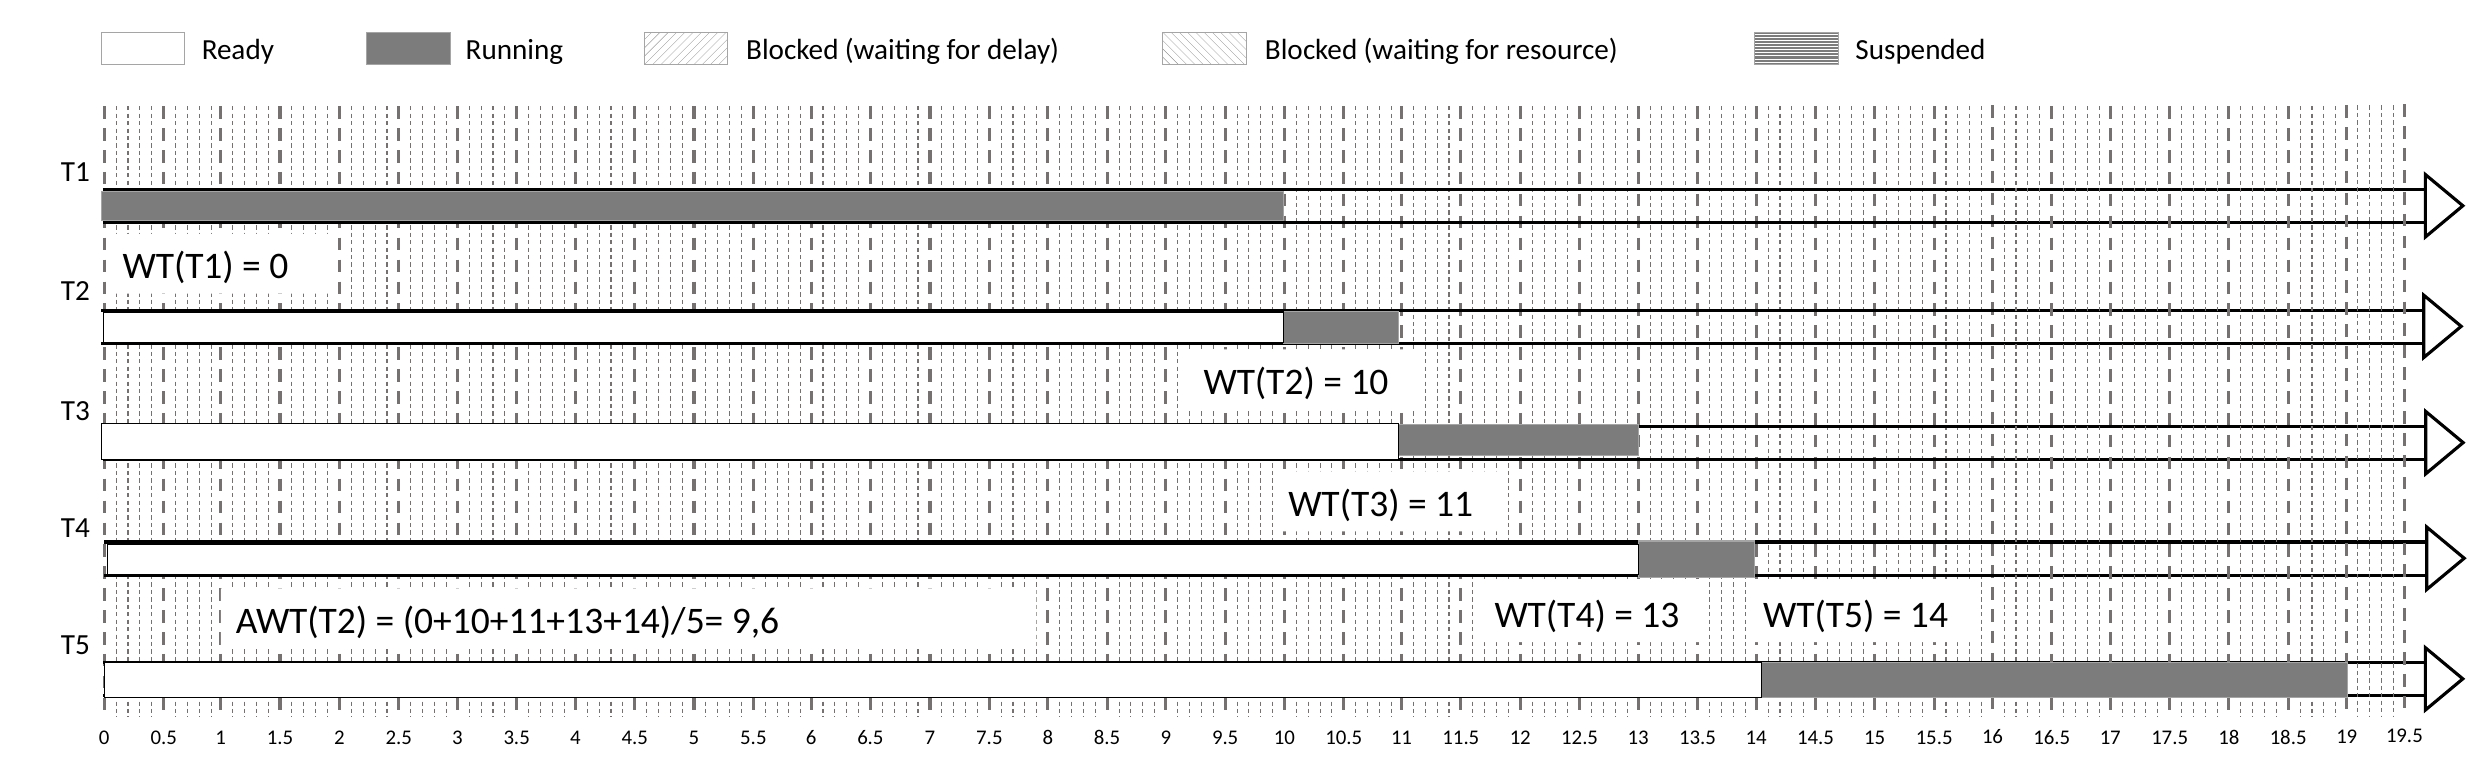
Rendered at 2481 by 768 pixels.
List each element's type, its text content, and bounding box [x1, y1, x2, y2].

text_box [644, 32, 728, 65]
text_box T2 [0, 263, 83, 314]
text_box [1754, 32, 1839, 65]
text_box Ready [187, 22, 290, 73]
text_box [101, 32, 185, 65]
text_box T4 [0, 501, 83, 551]
text_box Suspended [1840, 22, 2001, 73]
text_box T1 [0, 145, 83, 196]
text_box Blocked (waiting for resource) [1250, 22, 1633, 73]
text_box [83, 104, 2465, 757]
text_box Running [450, 22, 579, 73]
text_box T5 [0, 618, 83, 669]
text_box [366, 32, 451, 65]
text_box Blocked (waiting for delay) [731, 22, 1075, 73]
text_box [1162, 32, 1247, 65]
text_box T3 [0, 384, 83, 434]
